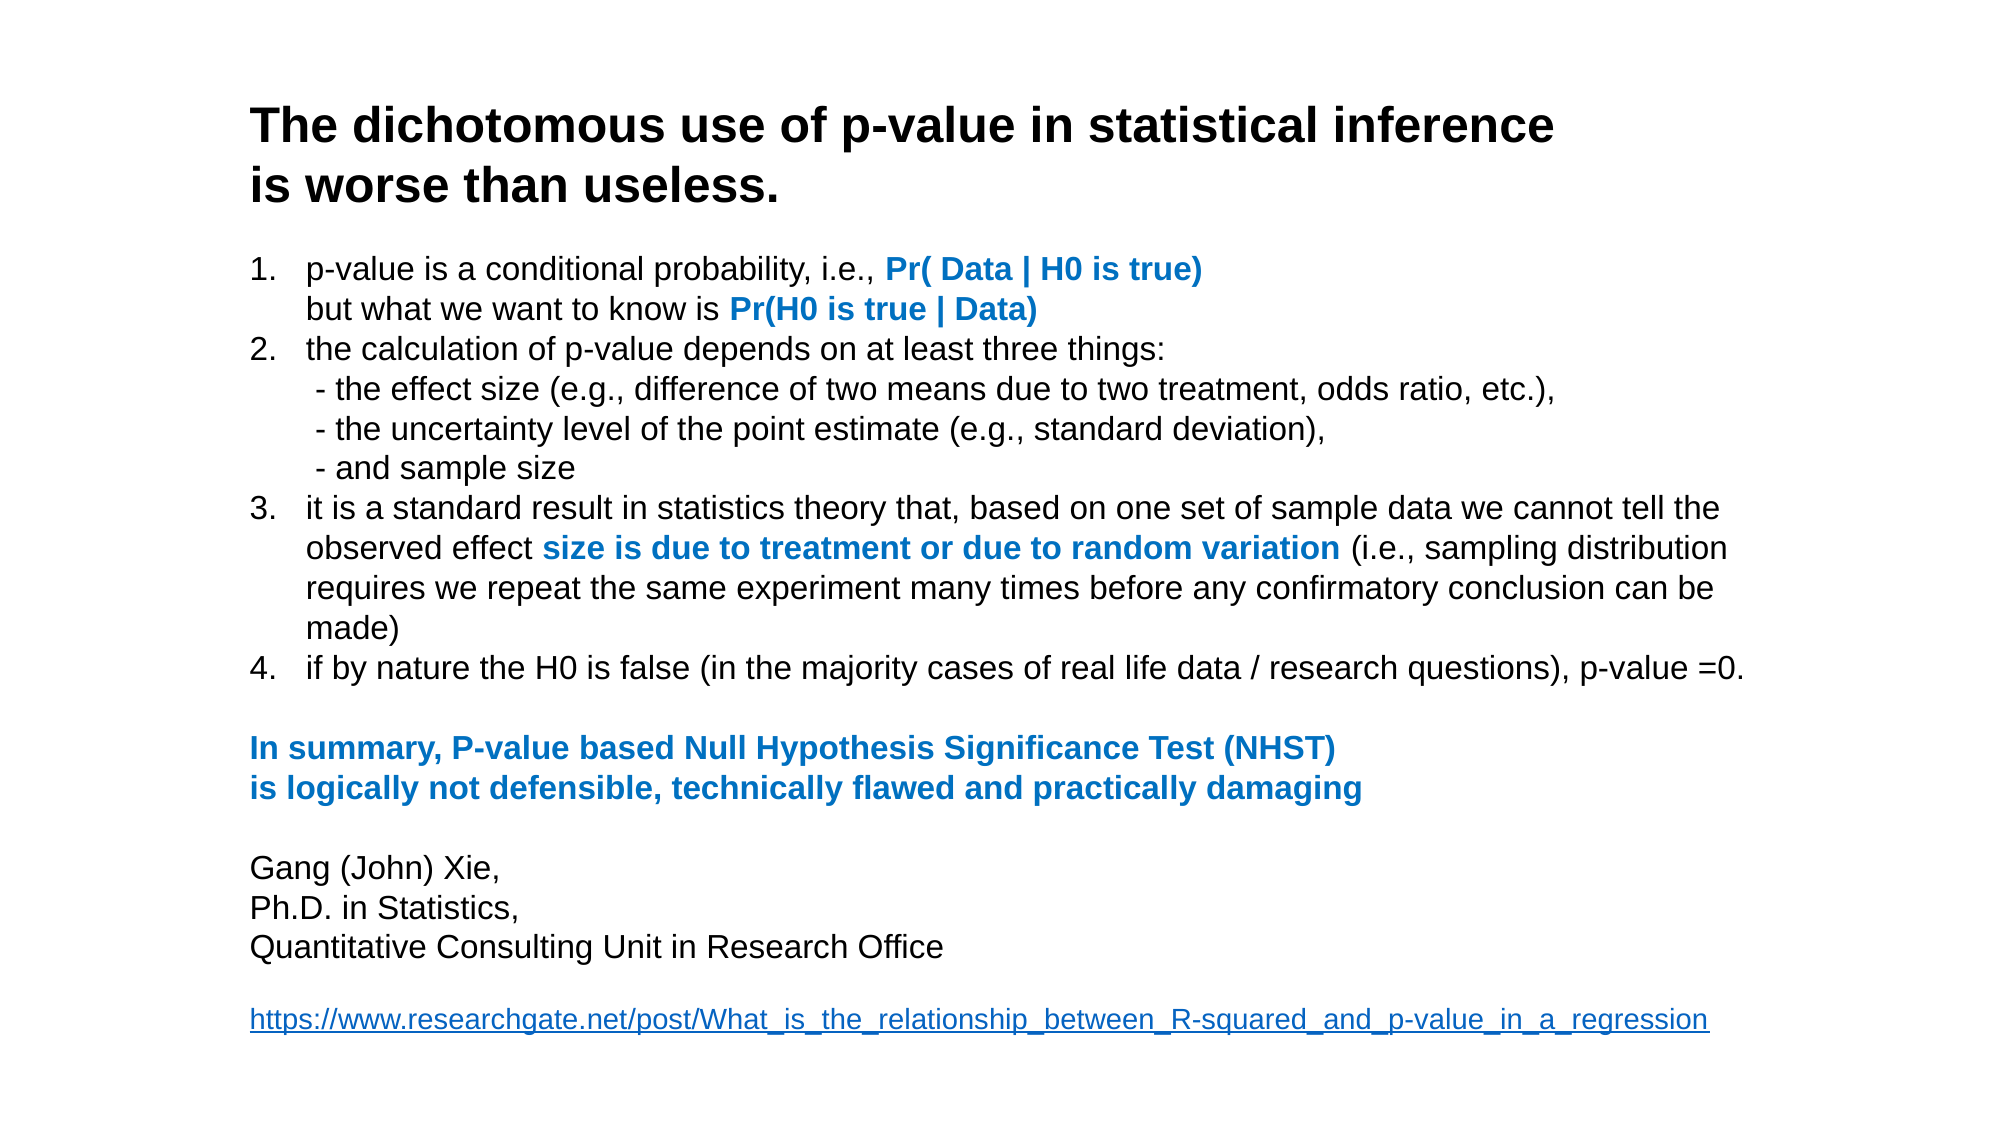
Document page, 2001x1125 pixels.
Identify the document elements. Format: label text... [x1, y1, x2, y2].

text_box The dichotomous use of p-value in statistical inference is worse than useless. p-value is a conditional probability, i.e., Pr( Data | H0 is true) but what we want to know is Pr(H0 is true | Data) the calculation of p-value depends on at least three things: - the effect size (e.g., difference of two means due to two treatment, odds ratio, etc.), - the uncertainty level of the point estimate (e.g., standard deviation), - and sample size it is a standard result in statistics theory that, based on one set of sample data we cannot tell the observed effect size is due to treatment or due to random variation (i.e., sampling distribution requires we repeat the same experiment many times before any confirmatory conclusion can be made) if by nature the H0 is false (in the majority cases of real life data / research questions), p-value =0. In summary, P-value based Null Hypothesis Significance Test (NHST) is logically not defensible, technically flawed and practically damaging Gang (John) Xie, Ph.D. in Statistics, Quantitative Consulting Unit in Research Office https://www.researchgate.net/post/What_is_the_relationship_between_R-squared_and_p-value_in_a_regression [234, 84, 1792, 1043]
